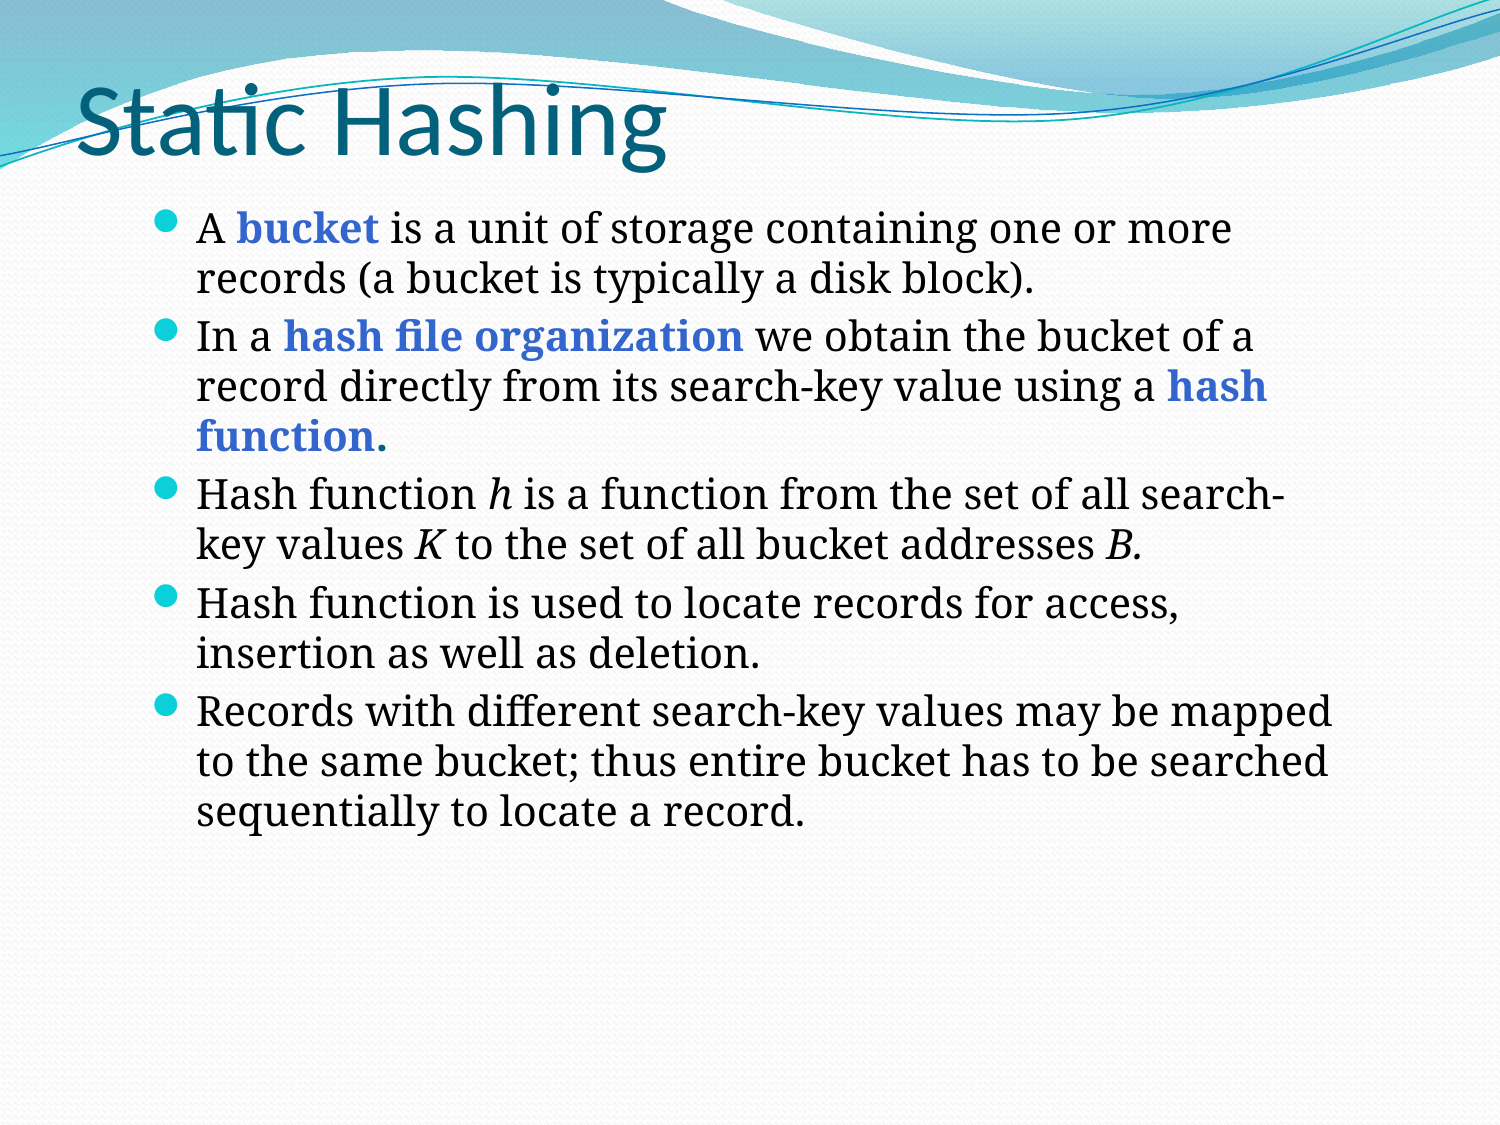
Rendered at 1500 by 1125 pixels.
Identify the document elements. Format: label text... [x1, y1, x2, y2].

title Static Hashing [75, 0, 1425, 176]
list A bucket is a unit of storage containing one or more records (a bucket is typically a disk block). In a hash file organization we obtain the bucket of a record directly from its search-key value using a hash function. Hash function h is a function from the set of all search-key values K to the set of all bucket addresses B. Hash function is used to locate records for access, insertion as well as deletion. Records with different search-key values may be mapped to the same bucket; thus entire bucket has to be searched sequentially to locate a record. [136, 193, 1357, 873]
